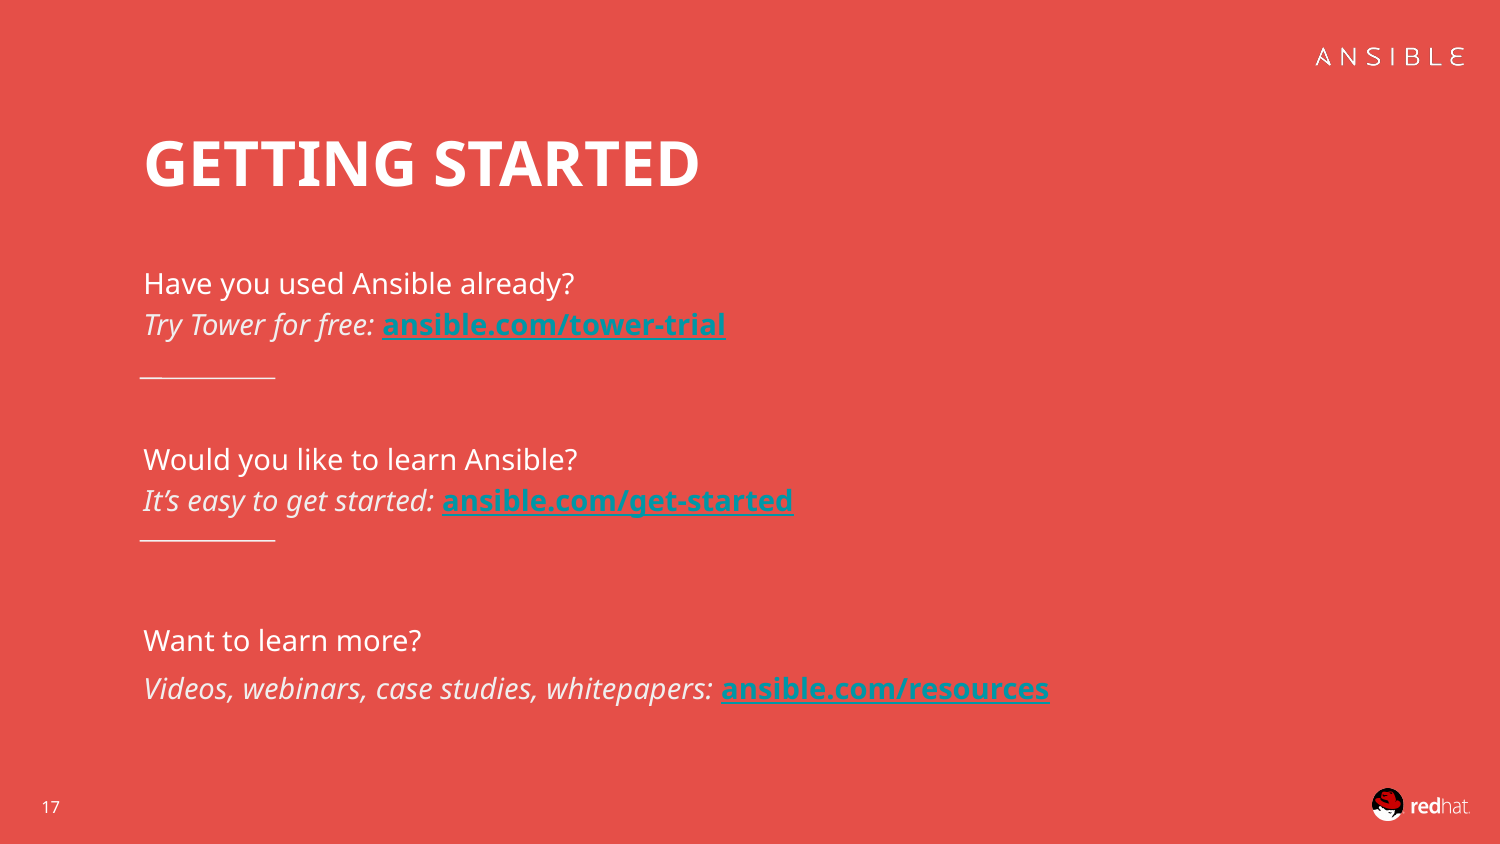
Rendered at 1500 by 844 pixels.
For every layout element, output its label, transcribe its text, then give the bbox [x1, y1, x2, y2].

text_box GETTING STARTED [128, 110, 1027, 207]
picture [1311, 26, 1468, 87]
text_box Have you used Ansible already? Try Tower for free: ansible.com/tower-trial Would you like to learn Ansible? It’s easy to get started: ansible.com/get-started Want to learn more? Videos, webinars, case studies, whitepapers: ansible.com/resources [128, 252, 1196, 541]
picture [1372, 788, 1470, 821]
